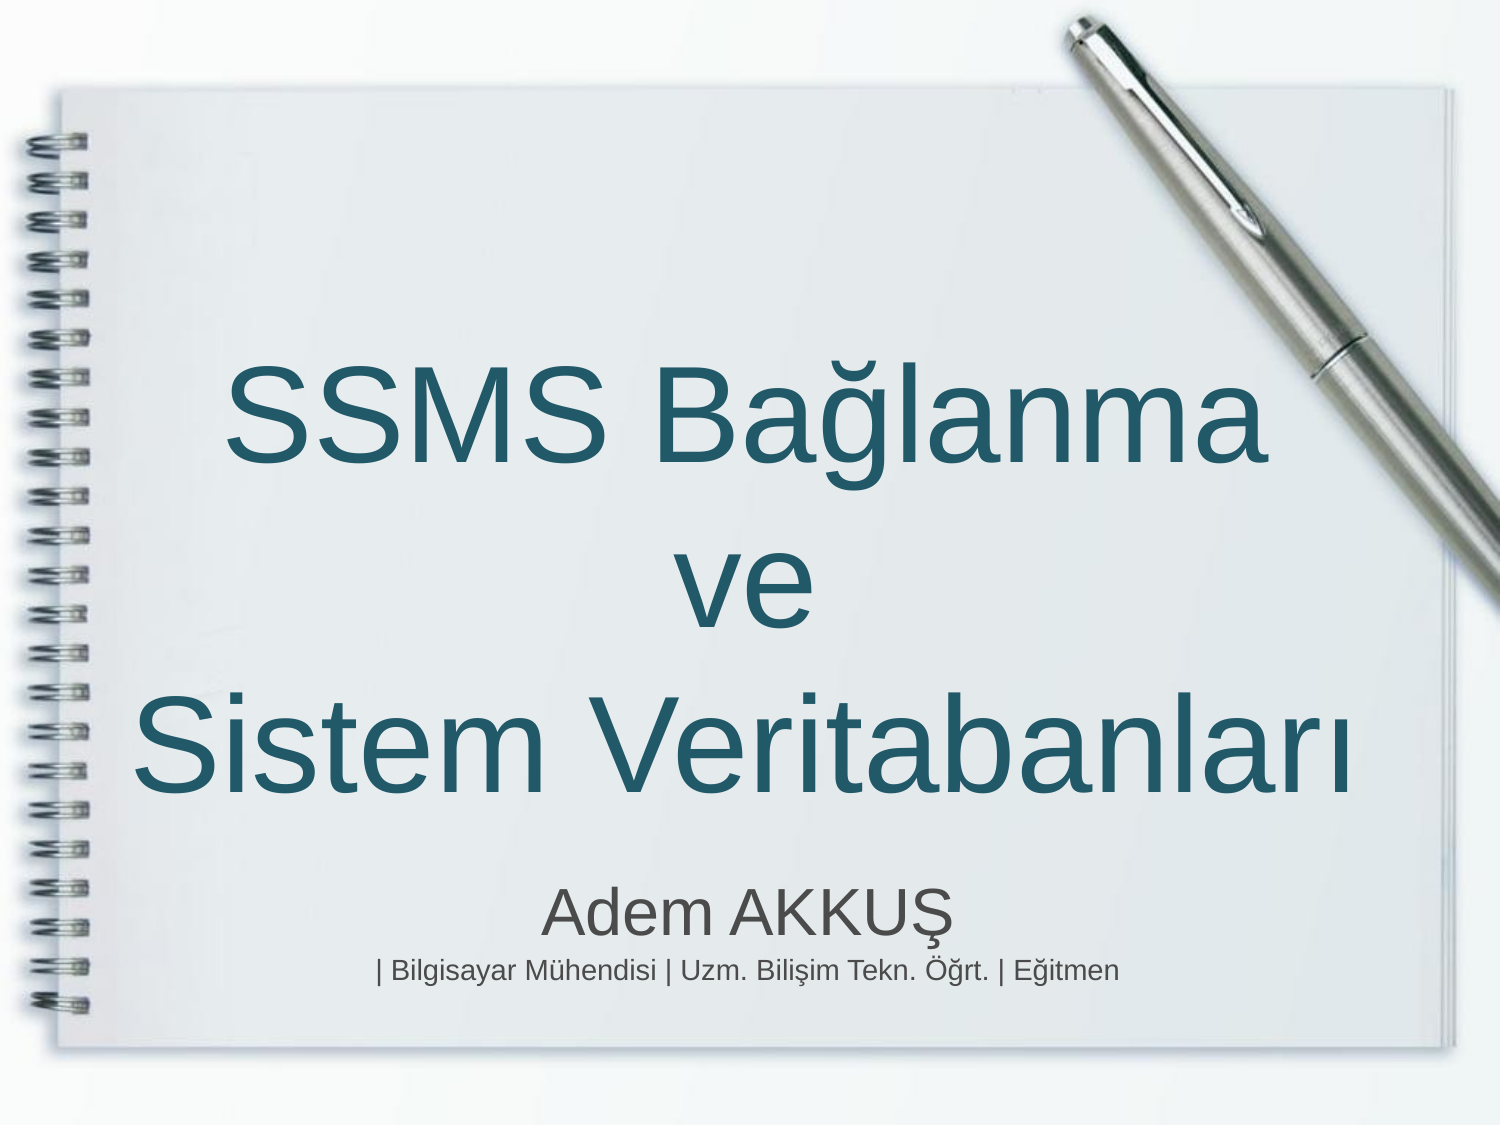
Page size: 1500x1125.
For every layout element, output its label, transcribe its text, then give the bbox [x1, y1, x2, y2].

text_box Adem AKKUŞ | Bilgisayar Mühendisi | Uzm. Bilişim Tekn. Öğrt. | Eğitmen [300, 867, 1194, 986]
picture [0, 0, 1500, 1125]
title SSMS Bağlanma ve Sistem Veritabanları [90, 322, 1438, 821]
